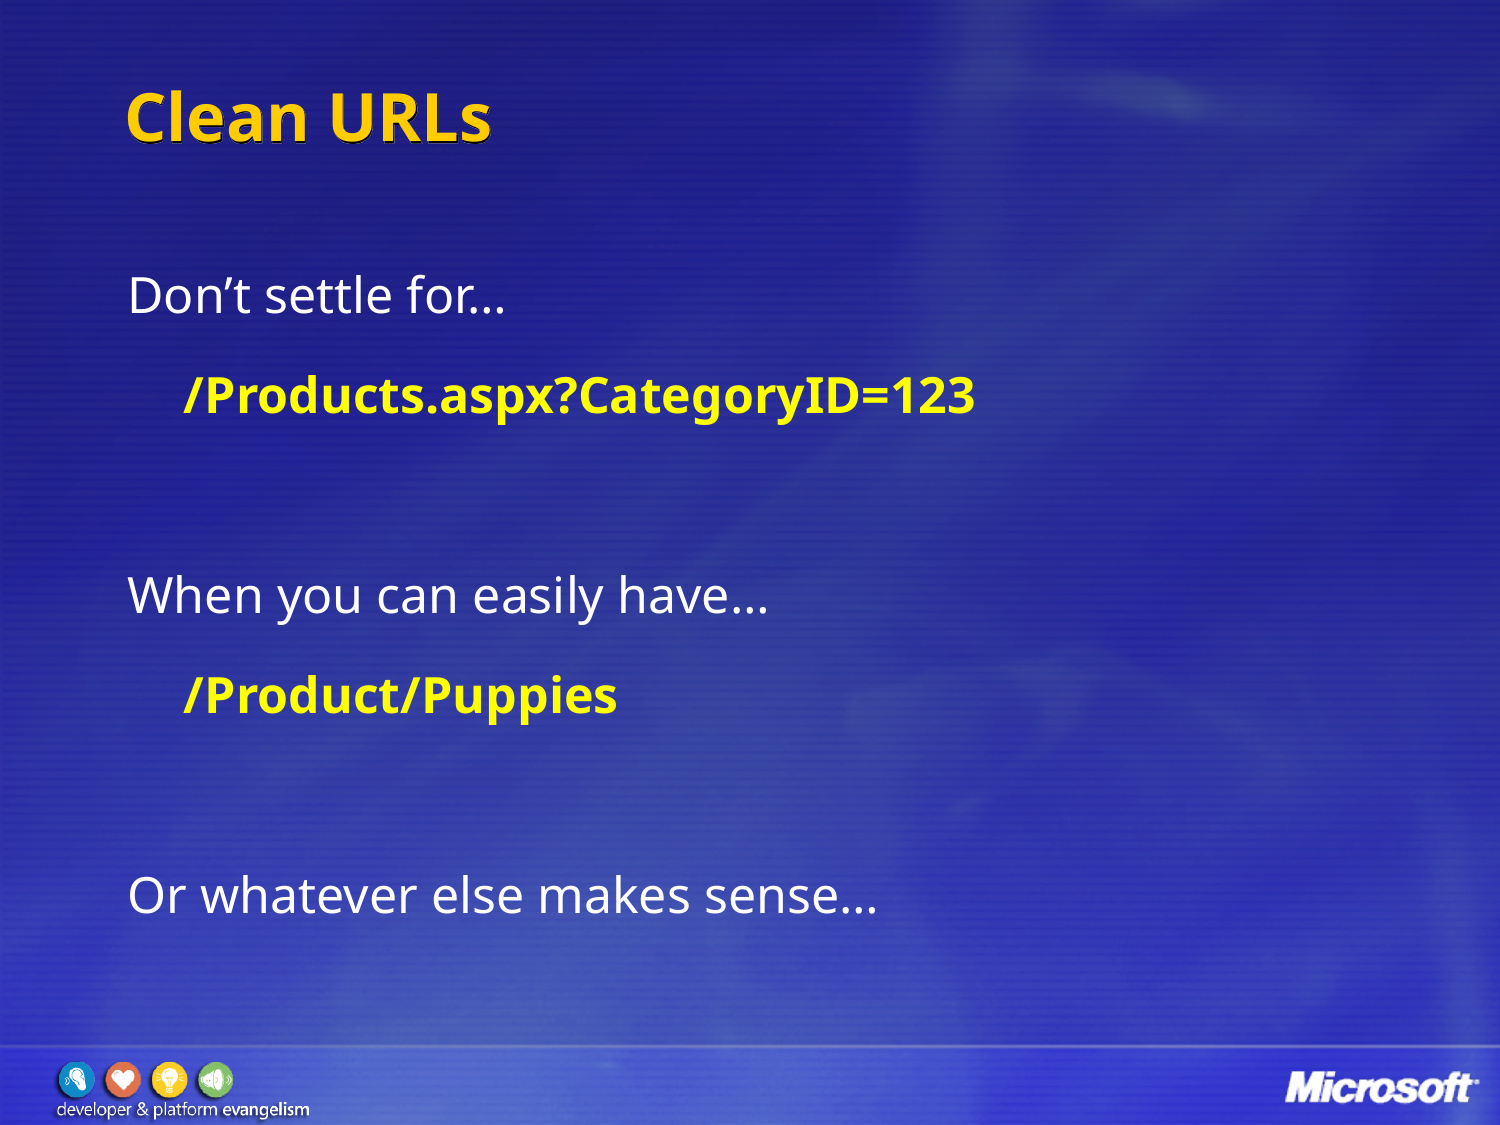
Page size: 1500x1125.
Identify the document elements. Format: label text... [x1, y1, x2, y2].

picture [0, 0, 1500, 1125]
title Clean URLs [108, 64, 1392, 166]
list Don’t settle for… /Products.aspx?CategoryID=123 When you can easily have… /Product/Puppies Or whatever else makes sense… [112, 225, 1334, 1026]
